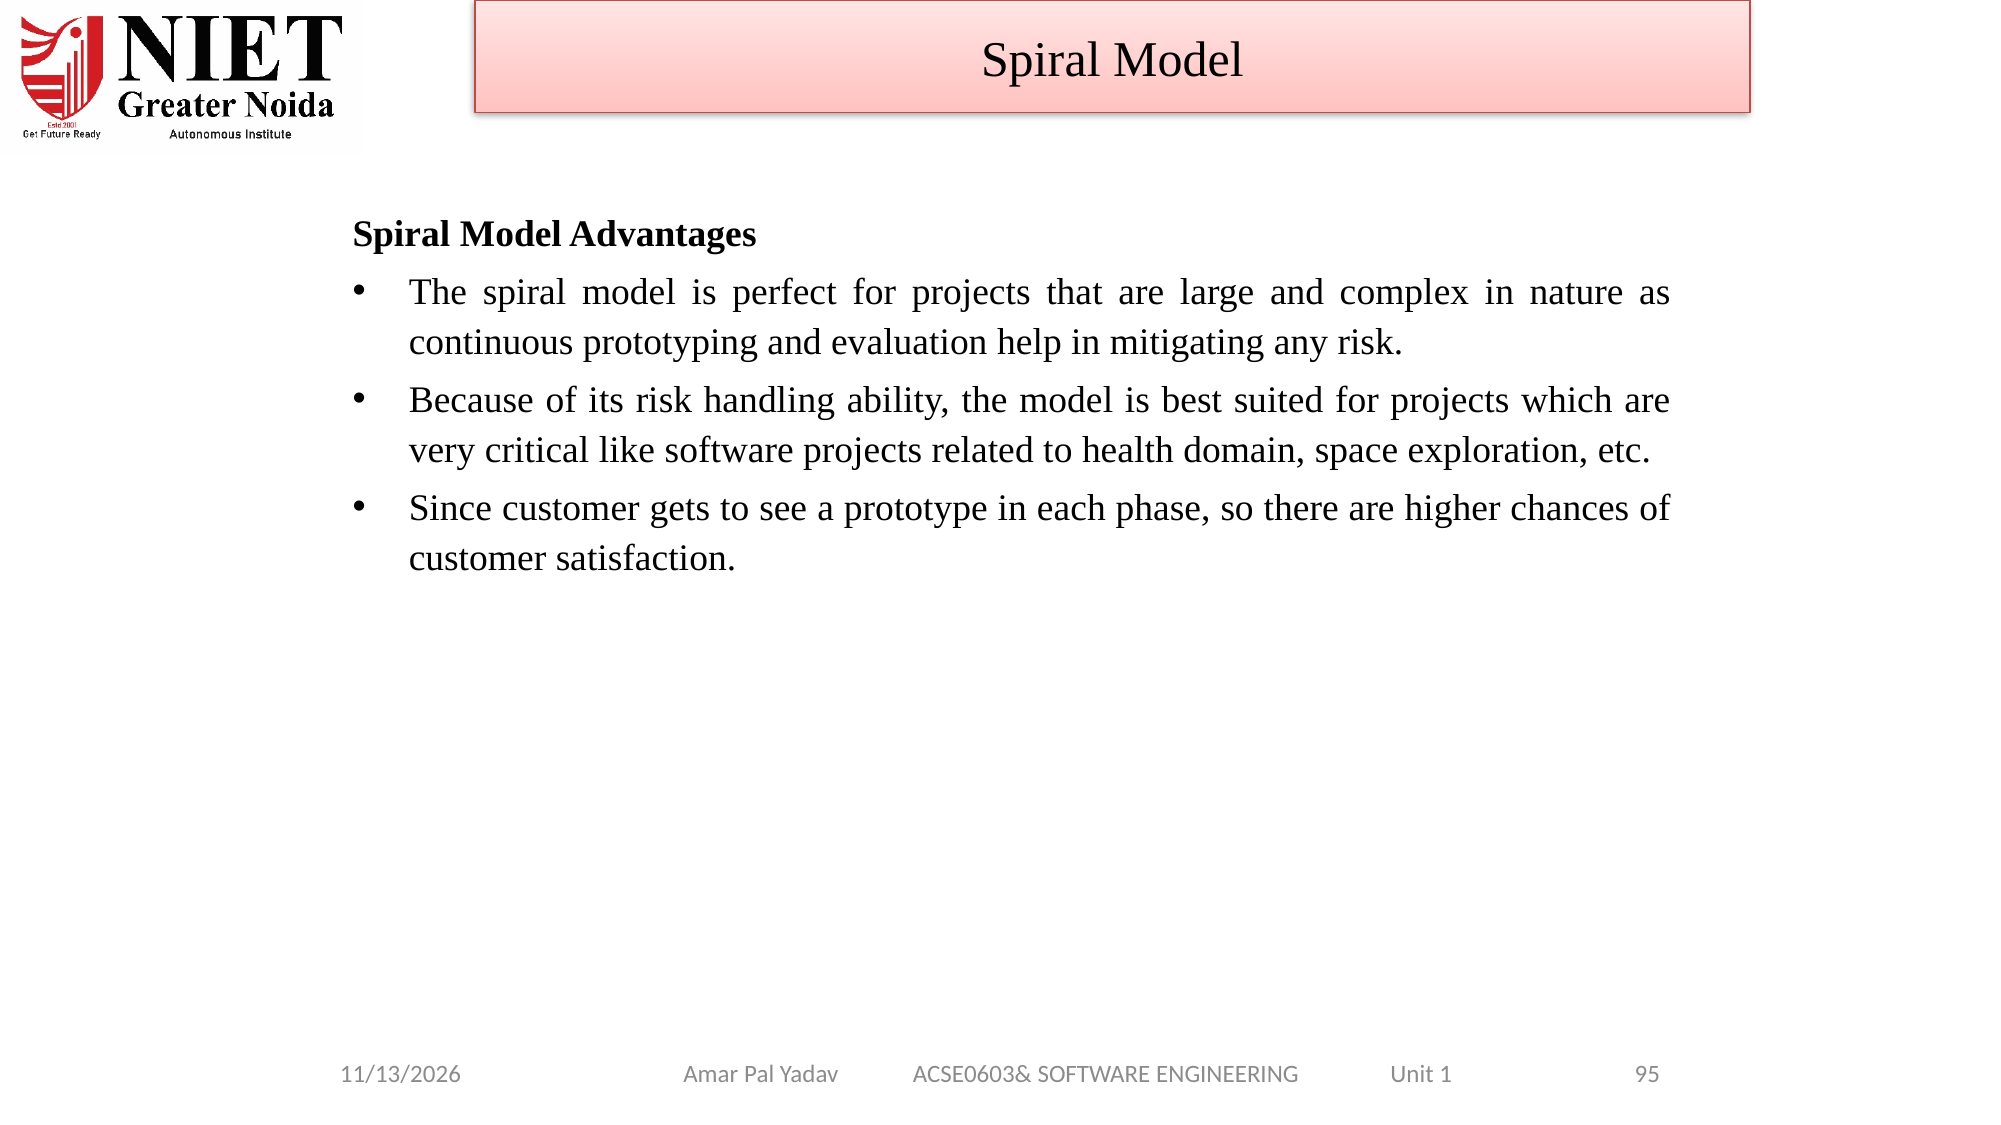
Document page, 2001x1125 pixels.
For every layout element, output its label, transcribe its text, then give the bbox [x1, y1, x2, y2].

footer Amar Pal Yadav ACSE0603& SOFTWARE ENGINEERING Unit 1 [612, 1042, 1325, 1103]
picture [0, 0, 363, 156]
text_box Spiral Model [474, 0, 1751, 113]
list Spiral Model Advantages The spiral model is perfect for projects that are large and complex in nature as continuous prototyping and evaluation help in mitigating any risk. Because of its risk handling ability, the model is best suited for projects which are very critical like software projects related to health domain, space exploration, etc. Since customer gets to see a prototype in each phase, so there are higher chances of customer satisfaction. [337, 187, 1688, 930]
slide_number 95 [1325, 1042, 1675, 1103]
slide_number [324, 1042, 612, 1103]
